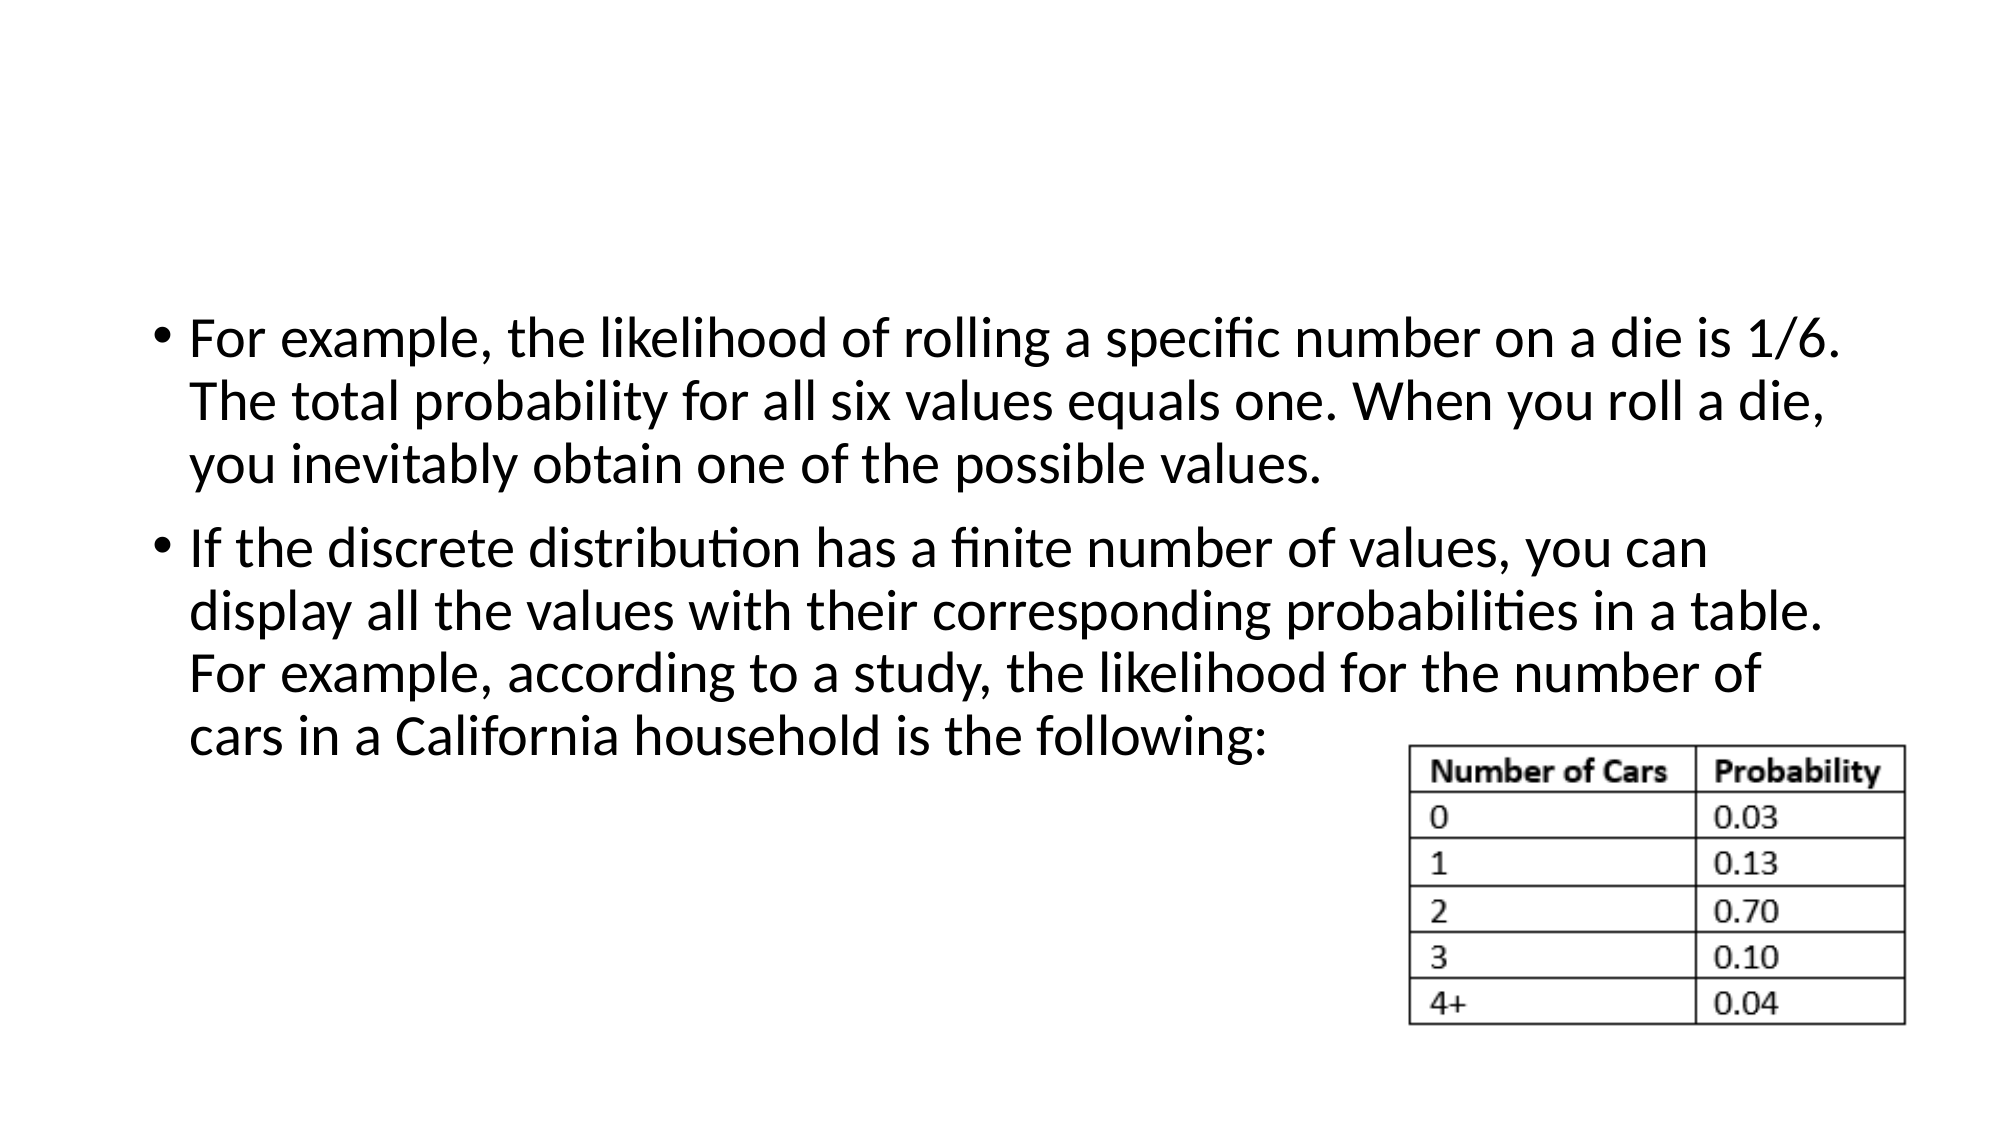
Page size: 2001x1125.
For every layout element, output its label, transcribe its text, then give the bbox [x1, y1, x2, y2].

picture [1403, 737, 1919, 1036]
list For example, the likelihood of rolling a specific number on a die is 1/6. The total probability for all six values equals one. When you roll a die, you inevitably obtain one of the possible values. If the discrete distribution has a finite number of values, you can display all the values with their corresponding probabilities in a table. For example, according to a study, the likelihood for the number of cars in a California household is the following: [137, 299, 1863, 1014]
